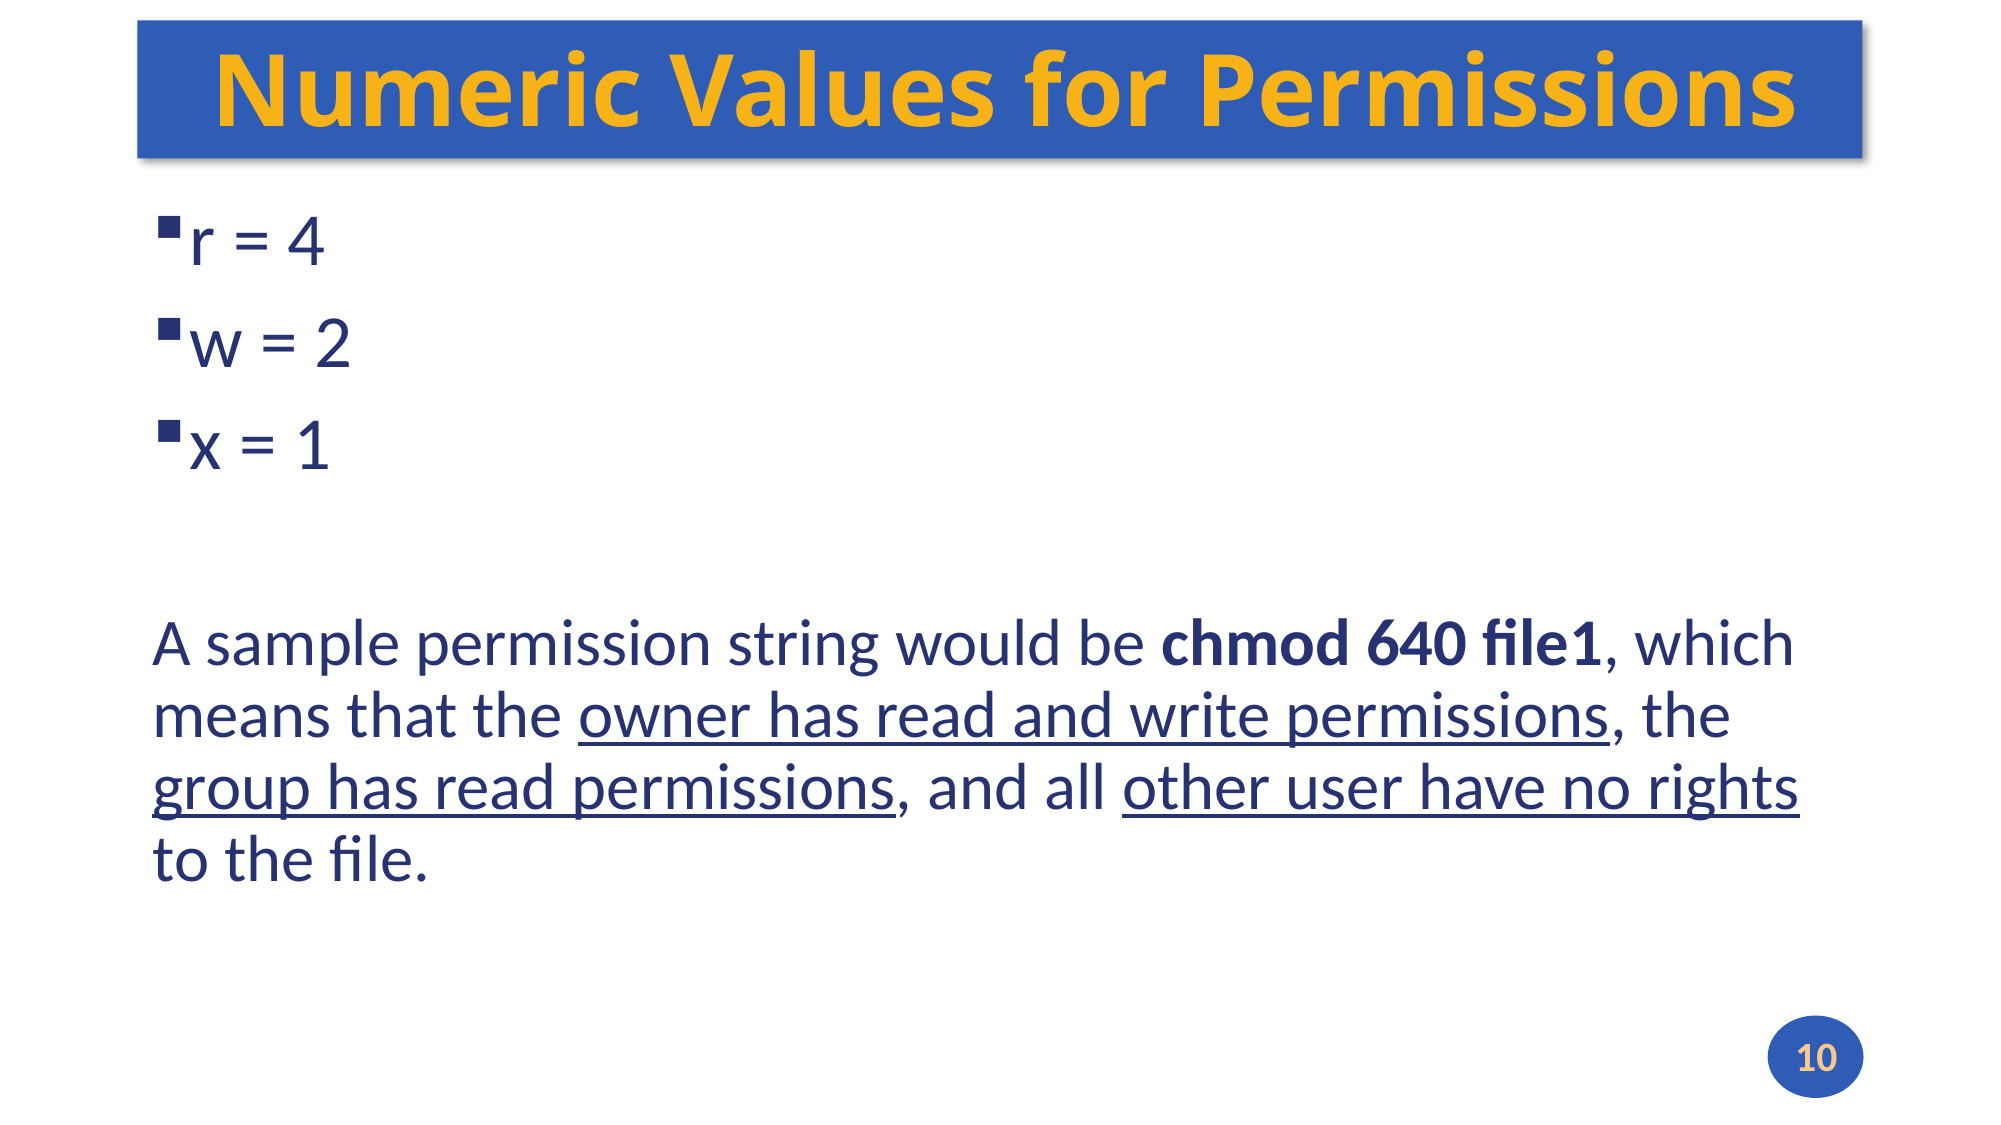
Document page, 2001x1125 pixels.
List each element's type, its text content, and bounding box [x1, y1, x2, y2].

title Numeric Values for Permissions [137, 17, 1863, 156]
list r = 4 w = 2 x = 1 A sample permission string would be chmod 640 file1, which means that the owner has read and write permissions, the group has read permissions, and all other user have no rights to the file. [137, 193, 1863, 1014]
slide_number 10 [1767, 1015, 1866, 1095]
